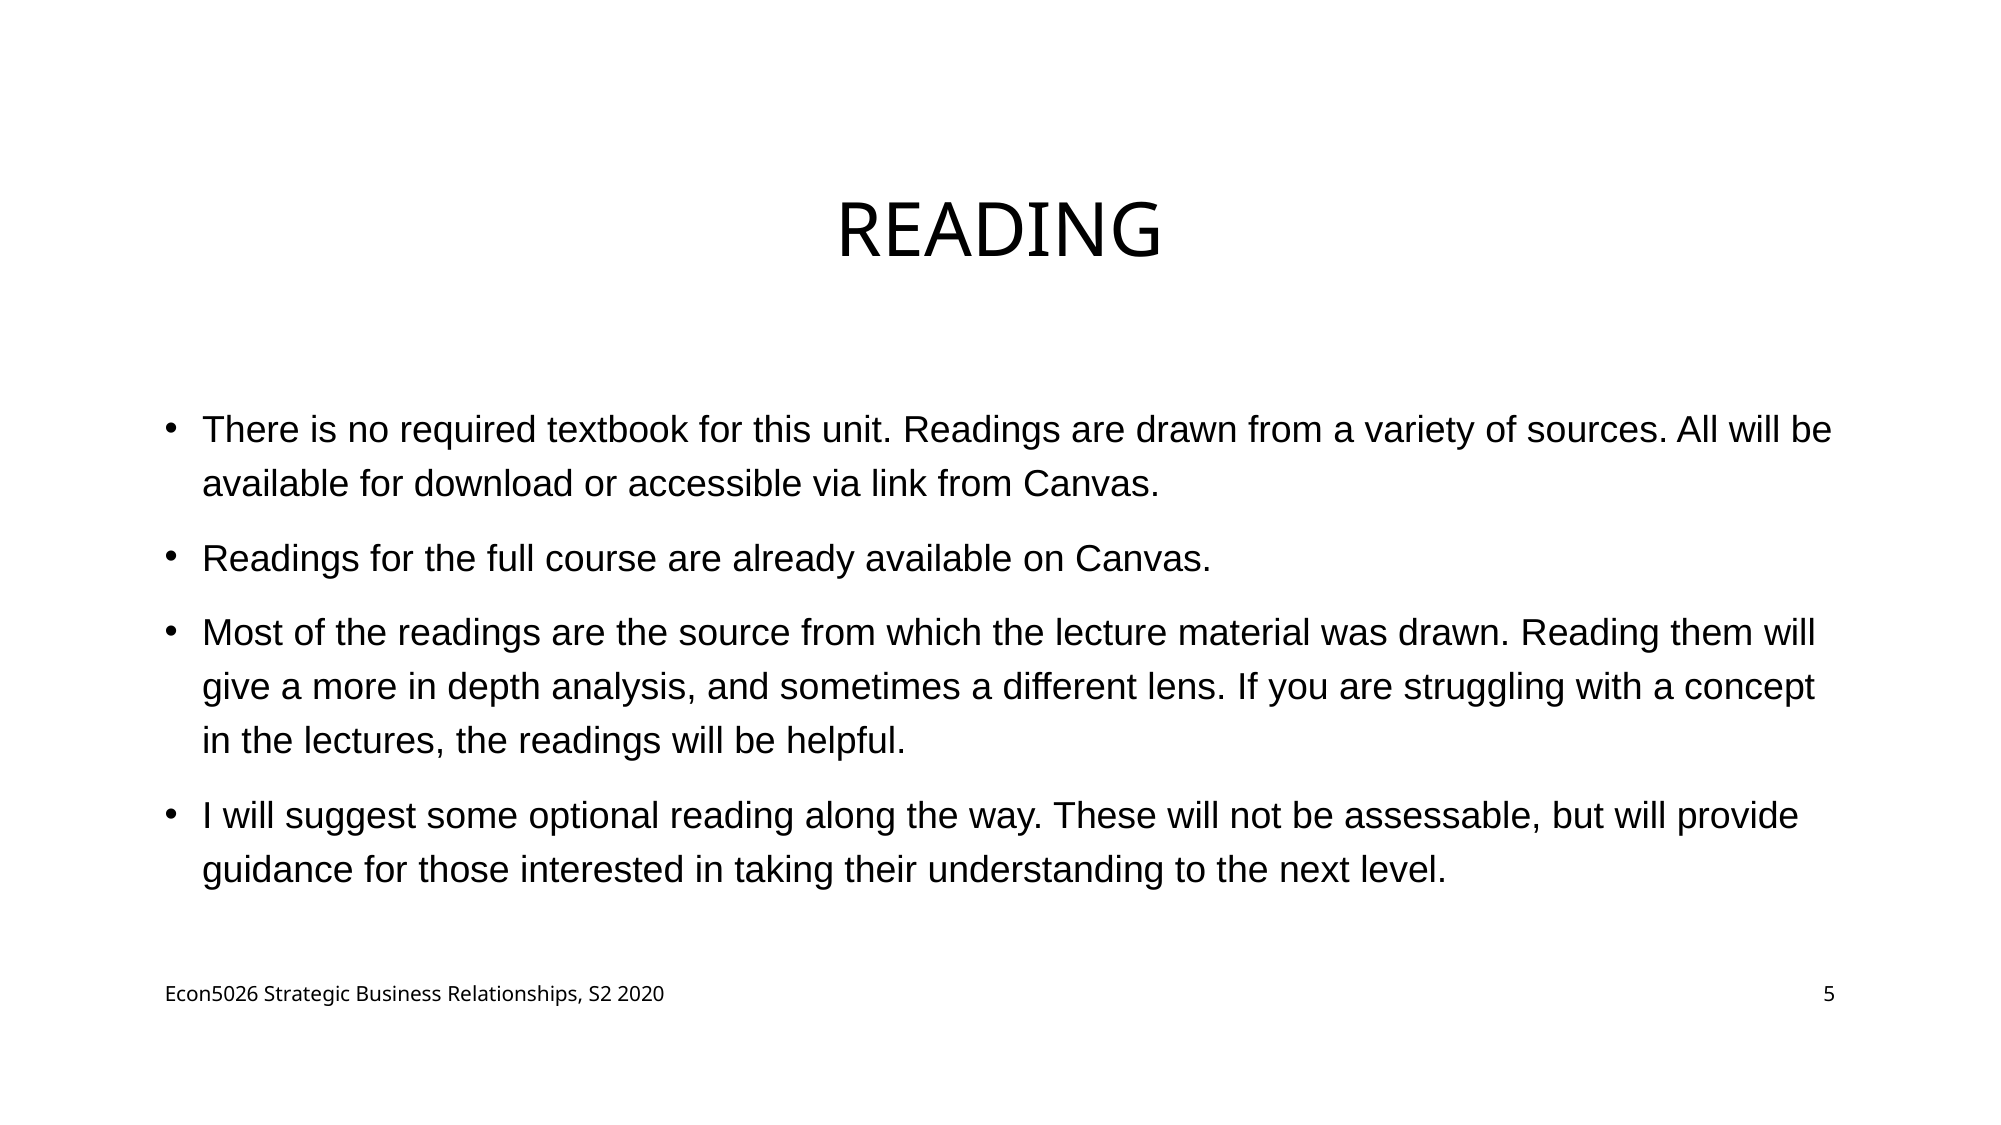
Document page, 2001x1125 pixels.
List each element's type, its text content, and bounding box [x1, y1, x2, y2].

list There is no required textbook for this unit. Readings are drawn from a variety of sources. All will be available for download or accessible via link from Canvas. Readings for the full course are already available on Canvas. Most of the readings are the source from which the lecture material was drawn. Reading them will give a more in depth analysis, and sometimes a different lens. If you are struggling with a concept in the lectures, the readings will be helpful. I will suggest some optional reading along the way. These will not be assessable, but will provide guidance for those interested in taking their understanding to the next level. [149, 388, 1850, 950]
footer Econ5026 Strategic Business Relationships, S2 2020 [149, 965, 1245, 1025]
title READING [149, 101, 1851, 364]
slide_number 5 [1724, 965, 1851, 1025]
